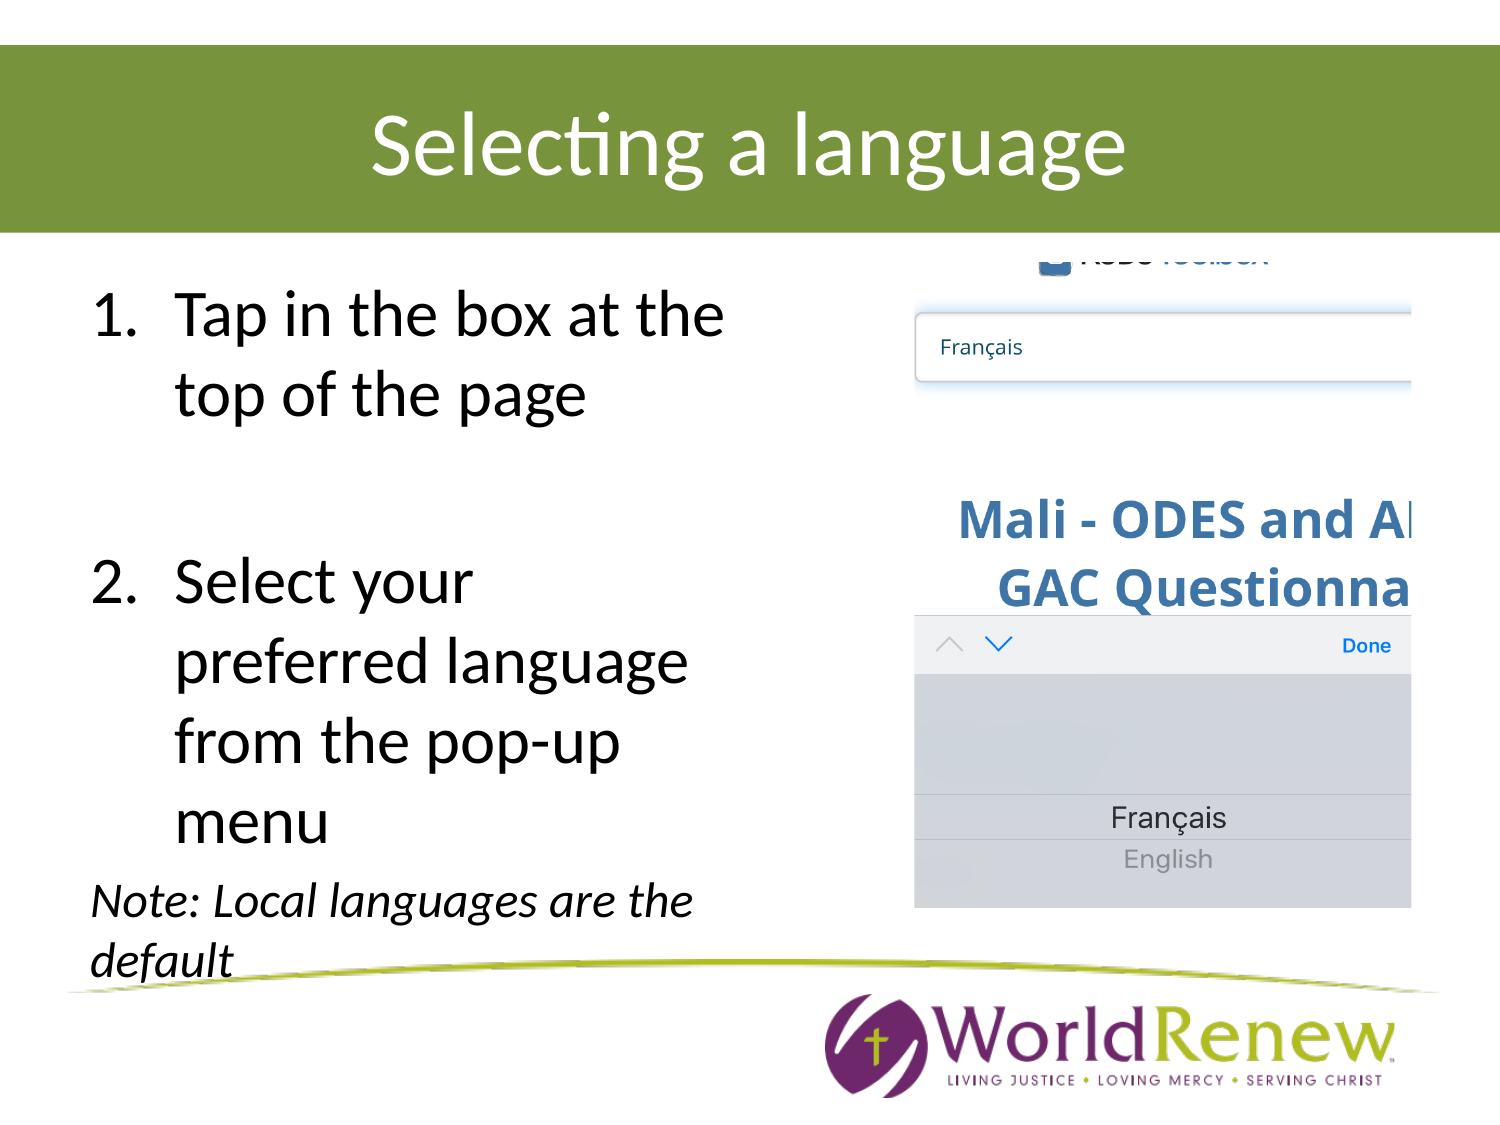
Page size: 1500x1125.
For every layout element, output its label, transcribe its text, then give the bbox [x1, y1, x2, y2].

list Tap in the box at the top of the page Select your preferred language from the pop-up menu Note: Local languages are the default [75, 262, 752, 957]
picture [47, 959, 1456, 1098]
title Selecting a language [0, 45, 1500, 233]
picture [914, 262, 1412, 908]
